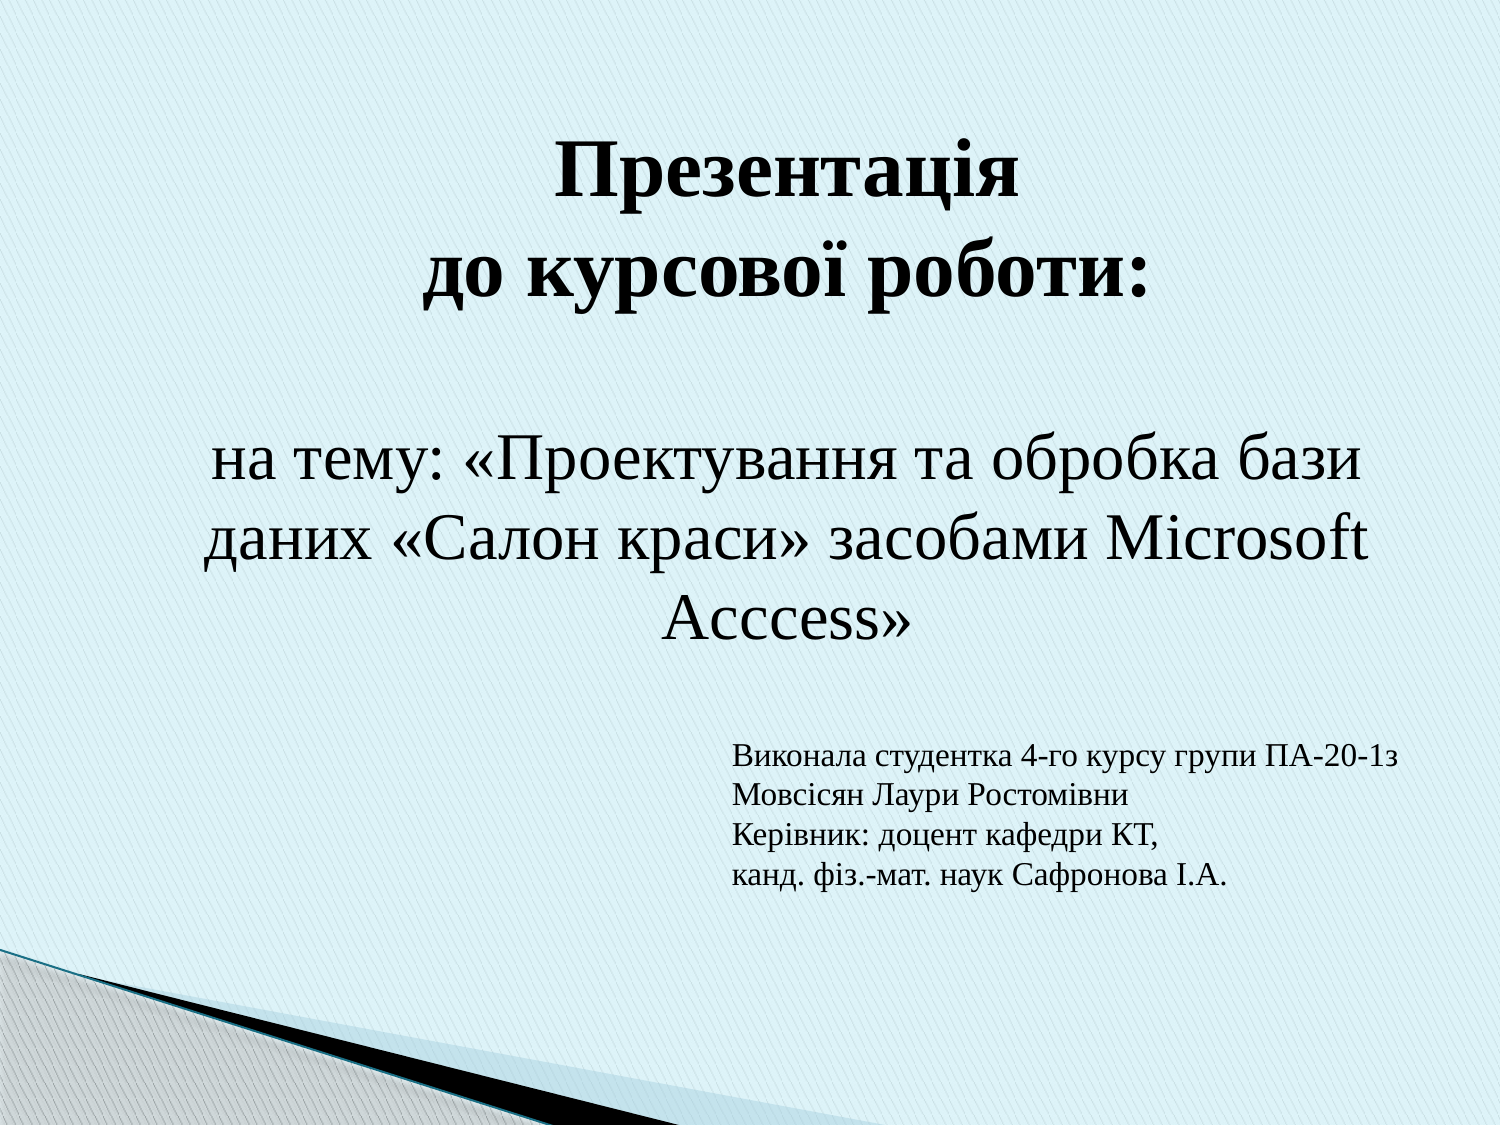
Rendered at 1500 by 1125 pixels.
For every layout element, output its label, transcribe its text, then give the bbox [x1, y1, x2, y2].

text_box Презентація до курсової роботи: на тему: «Проектування та обробка бази даних «Салон краси» засобами Microsoft Acccess» Виконала студентка 4-го курсу групи ПА-20-1з Мовсісян Лаури Ростомівни Керівник: доцент кафедри КТ, канд. фіз.-мат. наук Сафронова І.А. [117, 105, 1459, 900]
